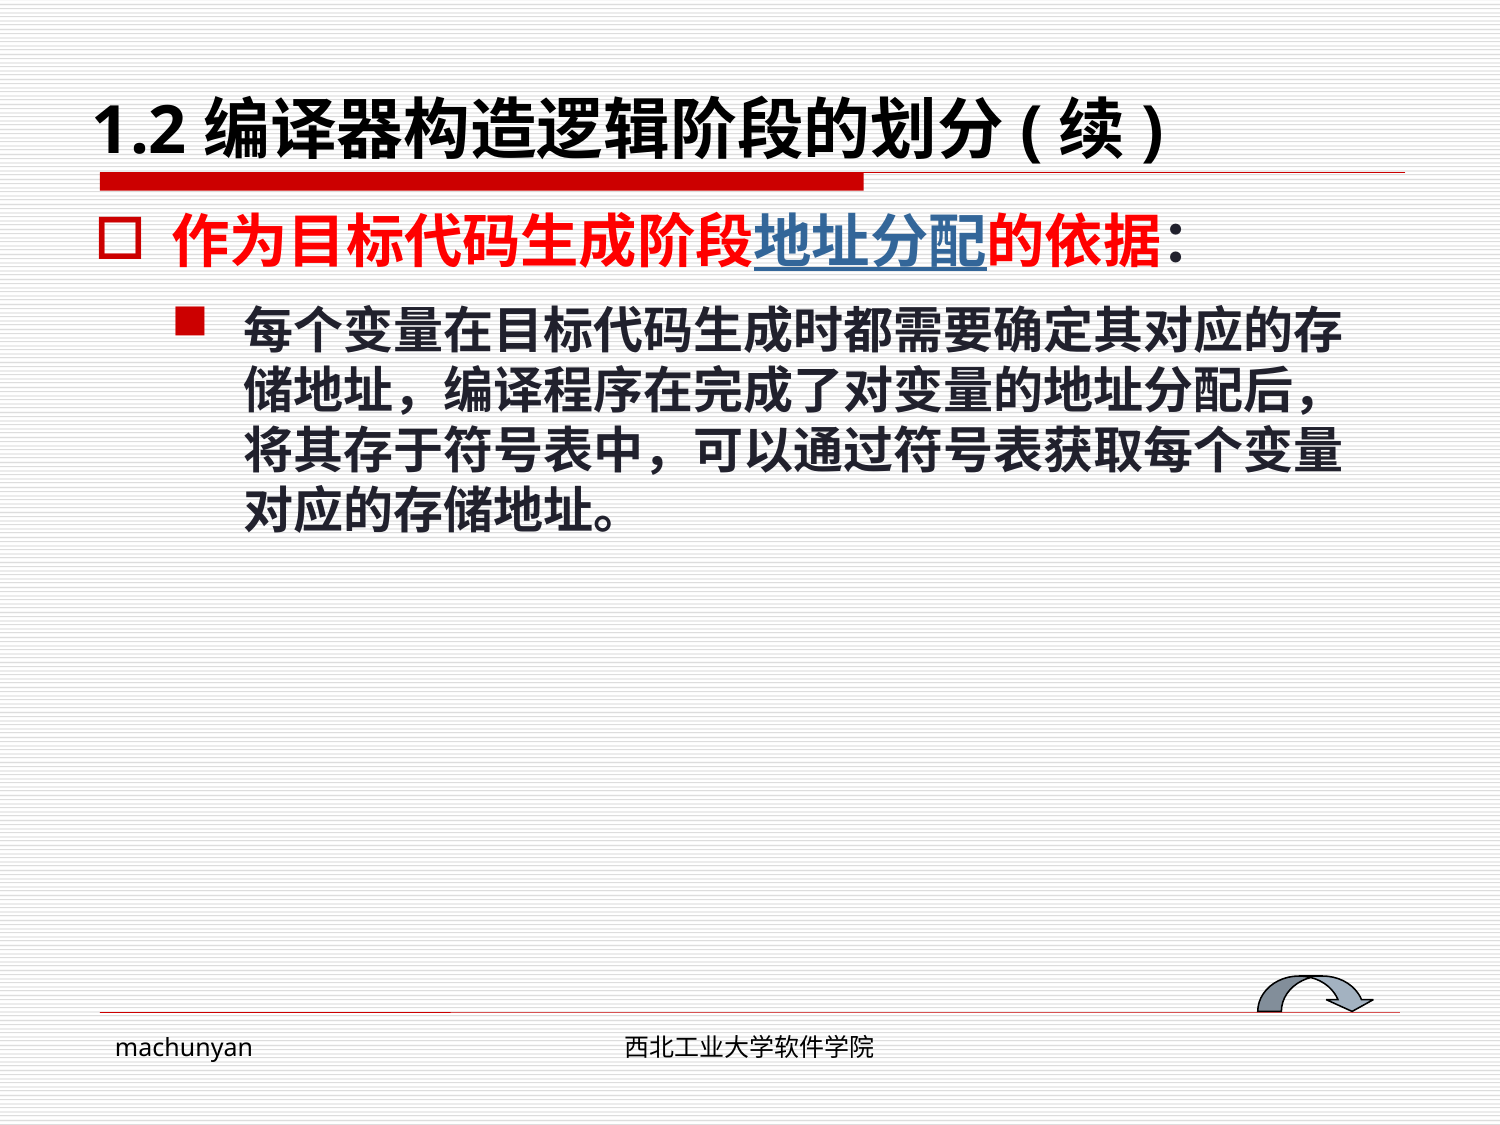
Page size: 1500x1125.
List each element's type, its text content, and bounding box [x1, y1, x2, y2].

text_box 1.2编译器构造逻辑阶段的划分(续) [76, 82, 1296, 175]
list 作为目标代码生成阶段地址分配的依据： 每个变量在目标代码生成时都需要确定其对应的存储地址，编译程序在完成了对变量的地址分配后，将其存于符号表中，可以通过符号表获取每个变量对应的存储地址。 [78, 196, 1392, 610]
footer 西北工业大学软件学院 [512, 1024, 988, 1103]
text_box [1257, 976, 1374, 1012]
picture [0, 0, 1500, 1125]
slide_number [1074, 1024, 1401, 1103]
slide_number machunyan [99, 1024, 423, 1103]
